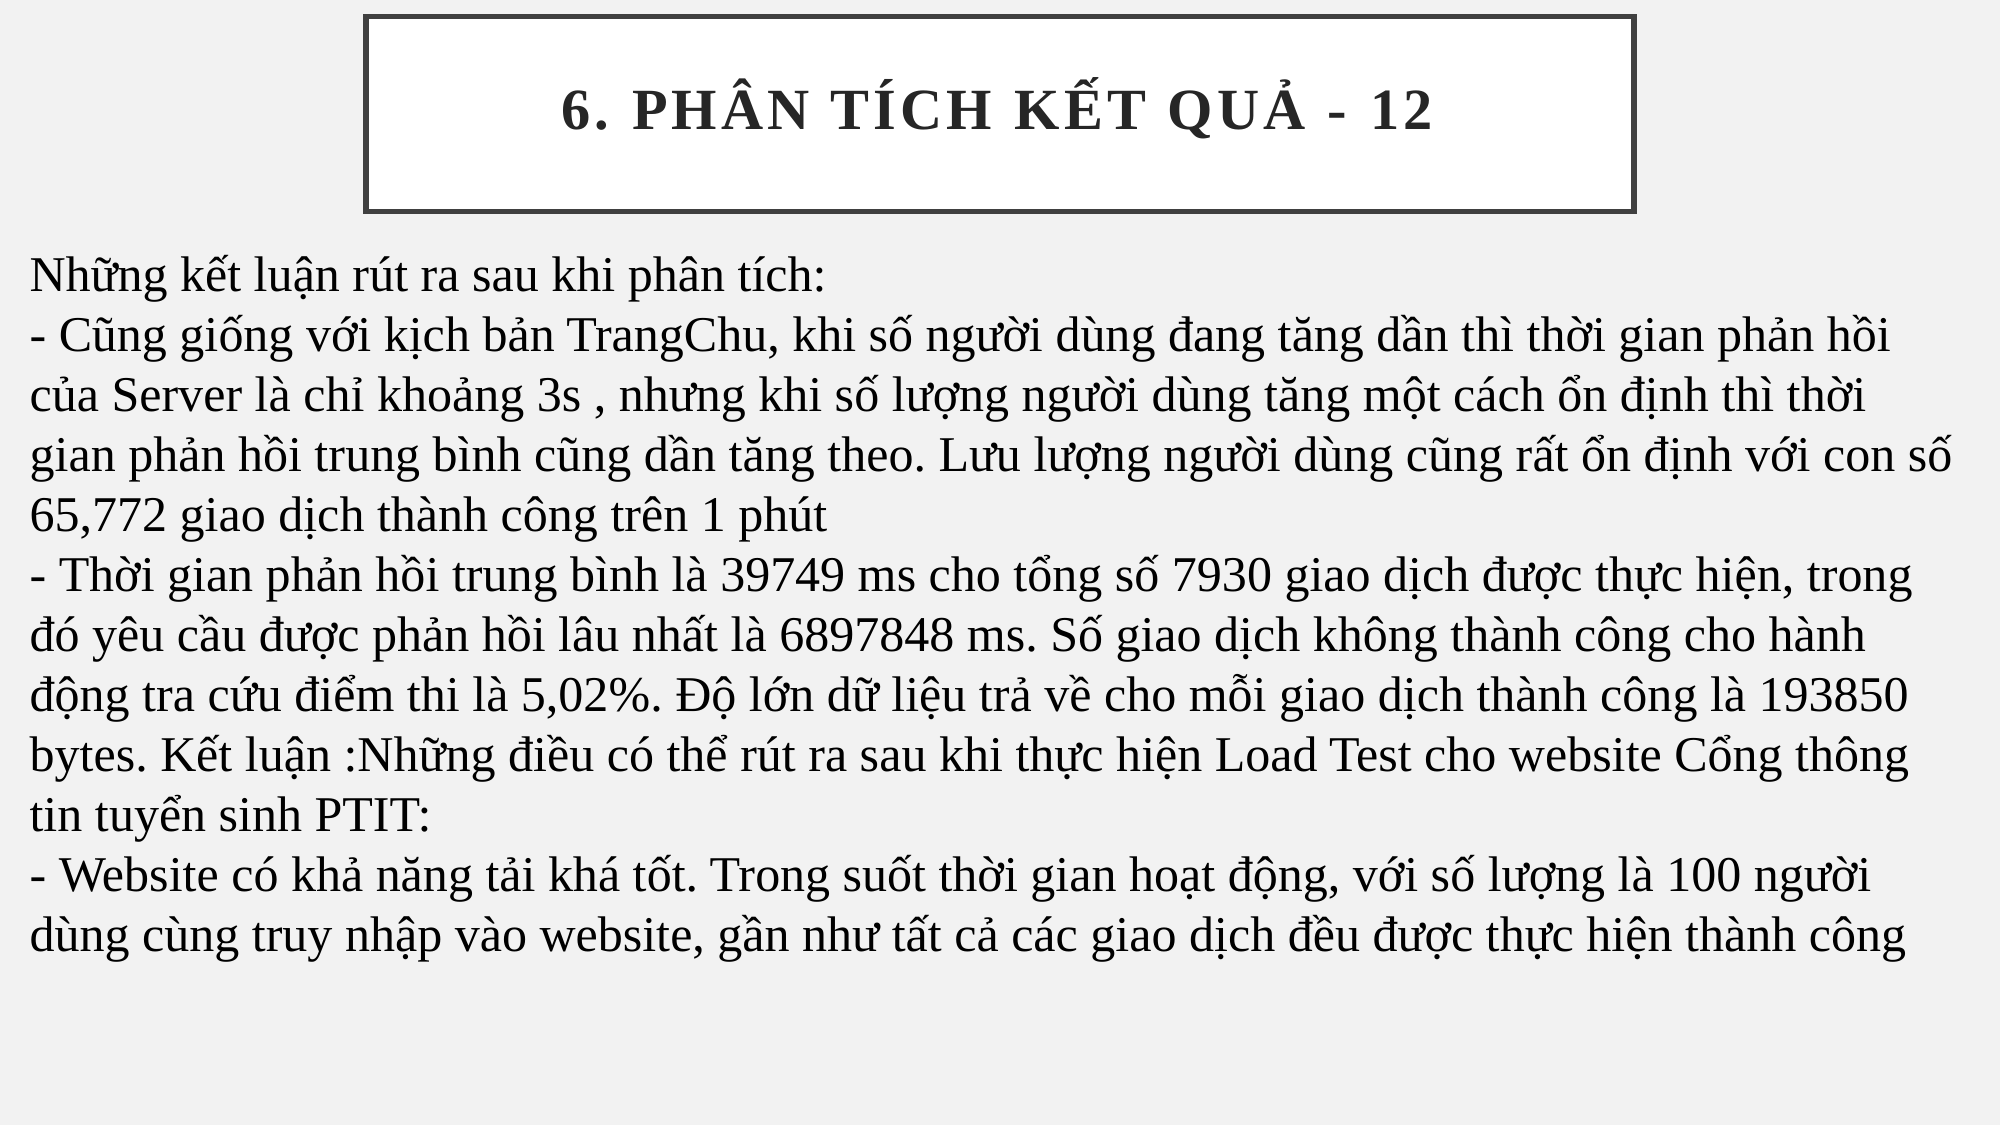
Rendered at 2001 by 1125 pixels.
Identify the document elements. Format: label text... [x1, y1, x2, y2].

text_box Những kết luận rút ra sau khi phân tích: - Cũng giống với kịch bản TrangChu, khi số người dùng đang tăng dần thì thời gian phản hồi của Server là chỉ khoảng 3s , nhưng khi số lượng người dùng tăng một cách ổn định thì thời gian phản hồi trung bình cũng dần tăng theo. Lưu lượng người dùng cũng rất ổn định với con số 65,772 giao dịch thành công trên 1 phút - Thời gian phản hồi trung bình là 39749 ms cho tổng số 7930 giao dịch được thực hiện, trong đó yêu cầu được phản hồi lâu nhất là 6897848 ms. Số giao dịch không thành công cho hành động tra cứu điểm thi là 5,02%. Độ lớn dữ liệu trả về cho mỗi giao dịch thành công là 193850 bytes. Kết luận :Những điều có thể rút ra sau khi thực hiện Load Test cho website Cổng thông tin tuyển sinh PTIT: - Website có khả năng tải khá tốt. Trong suốt thời gian hoạt động, với số lượng là 100 người dùng cùng truy nhập vào website, gần như tất cả các giao dịch đều được thực hiện thành công [14, 234, 1976, 1030]
title 6. Phân tích kết quả - 12 [363, 14, 1637, 214]
